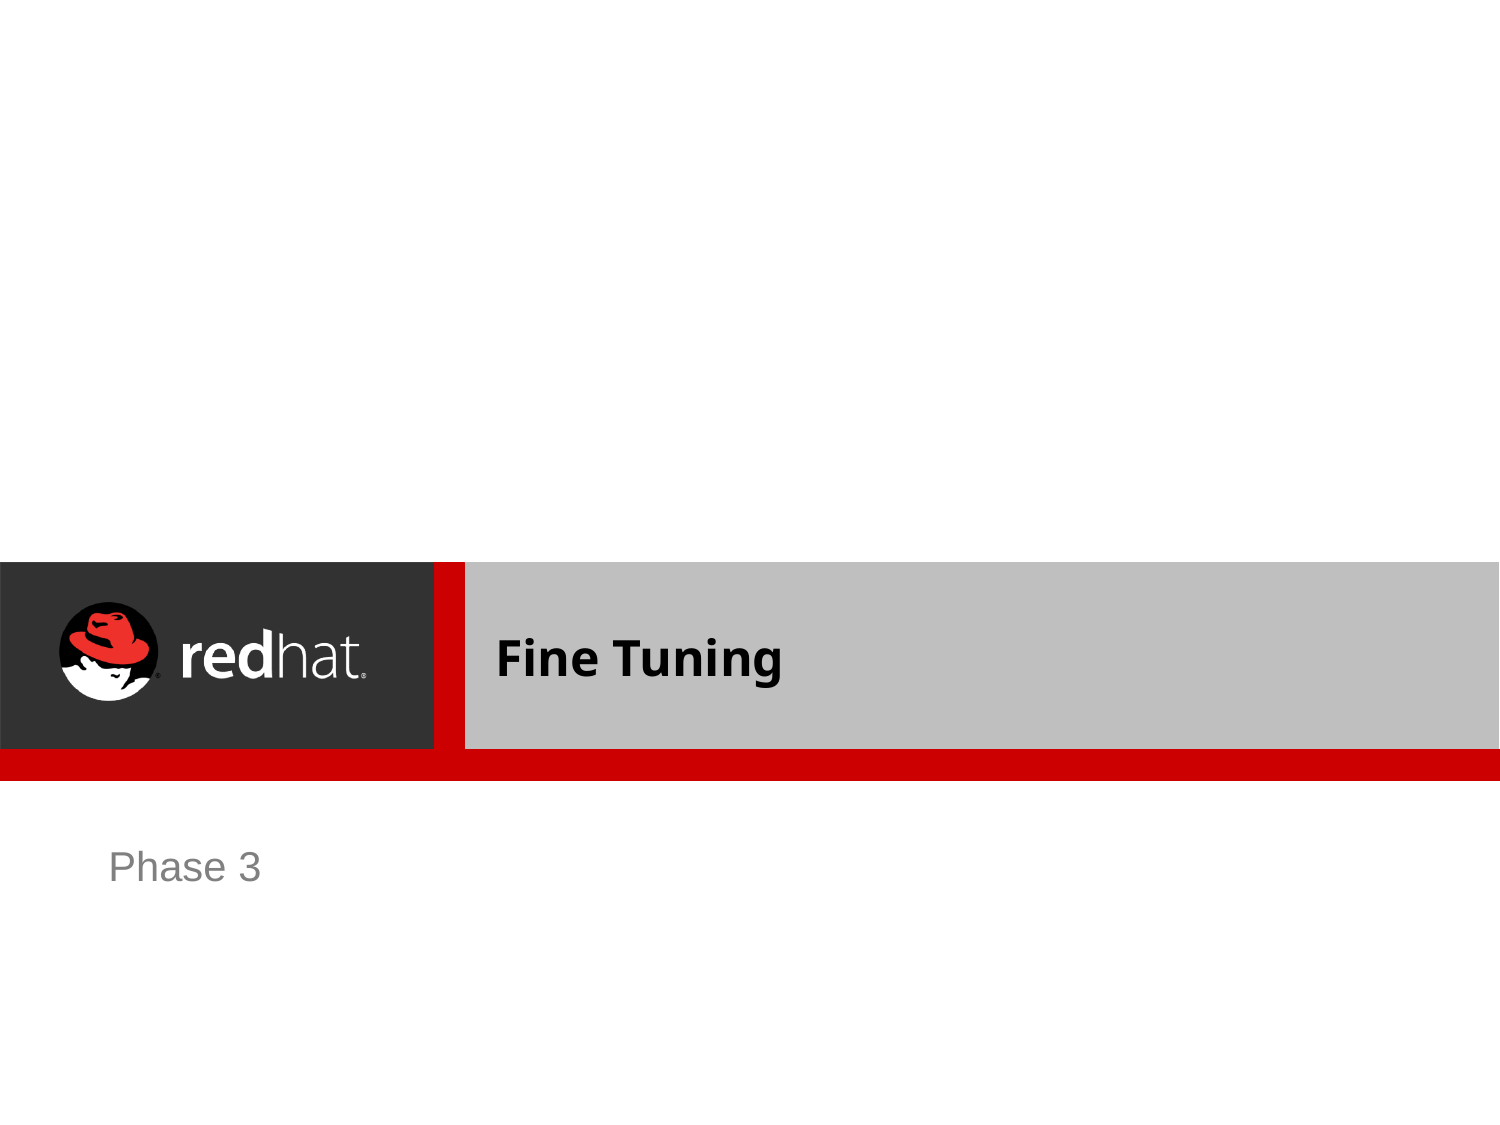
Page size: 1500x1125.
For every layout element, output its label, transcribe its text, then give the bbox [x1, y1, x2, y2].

picture [37, 600, 388, 706]
subtitle Phase 3 [99, 837, 950, 1088]
title Fine Tuning [465, 562, 1500, 750]
